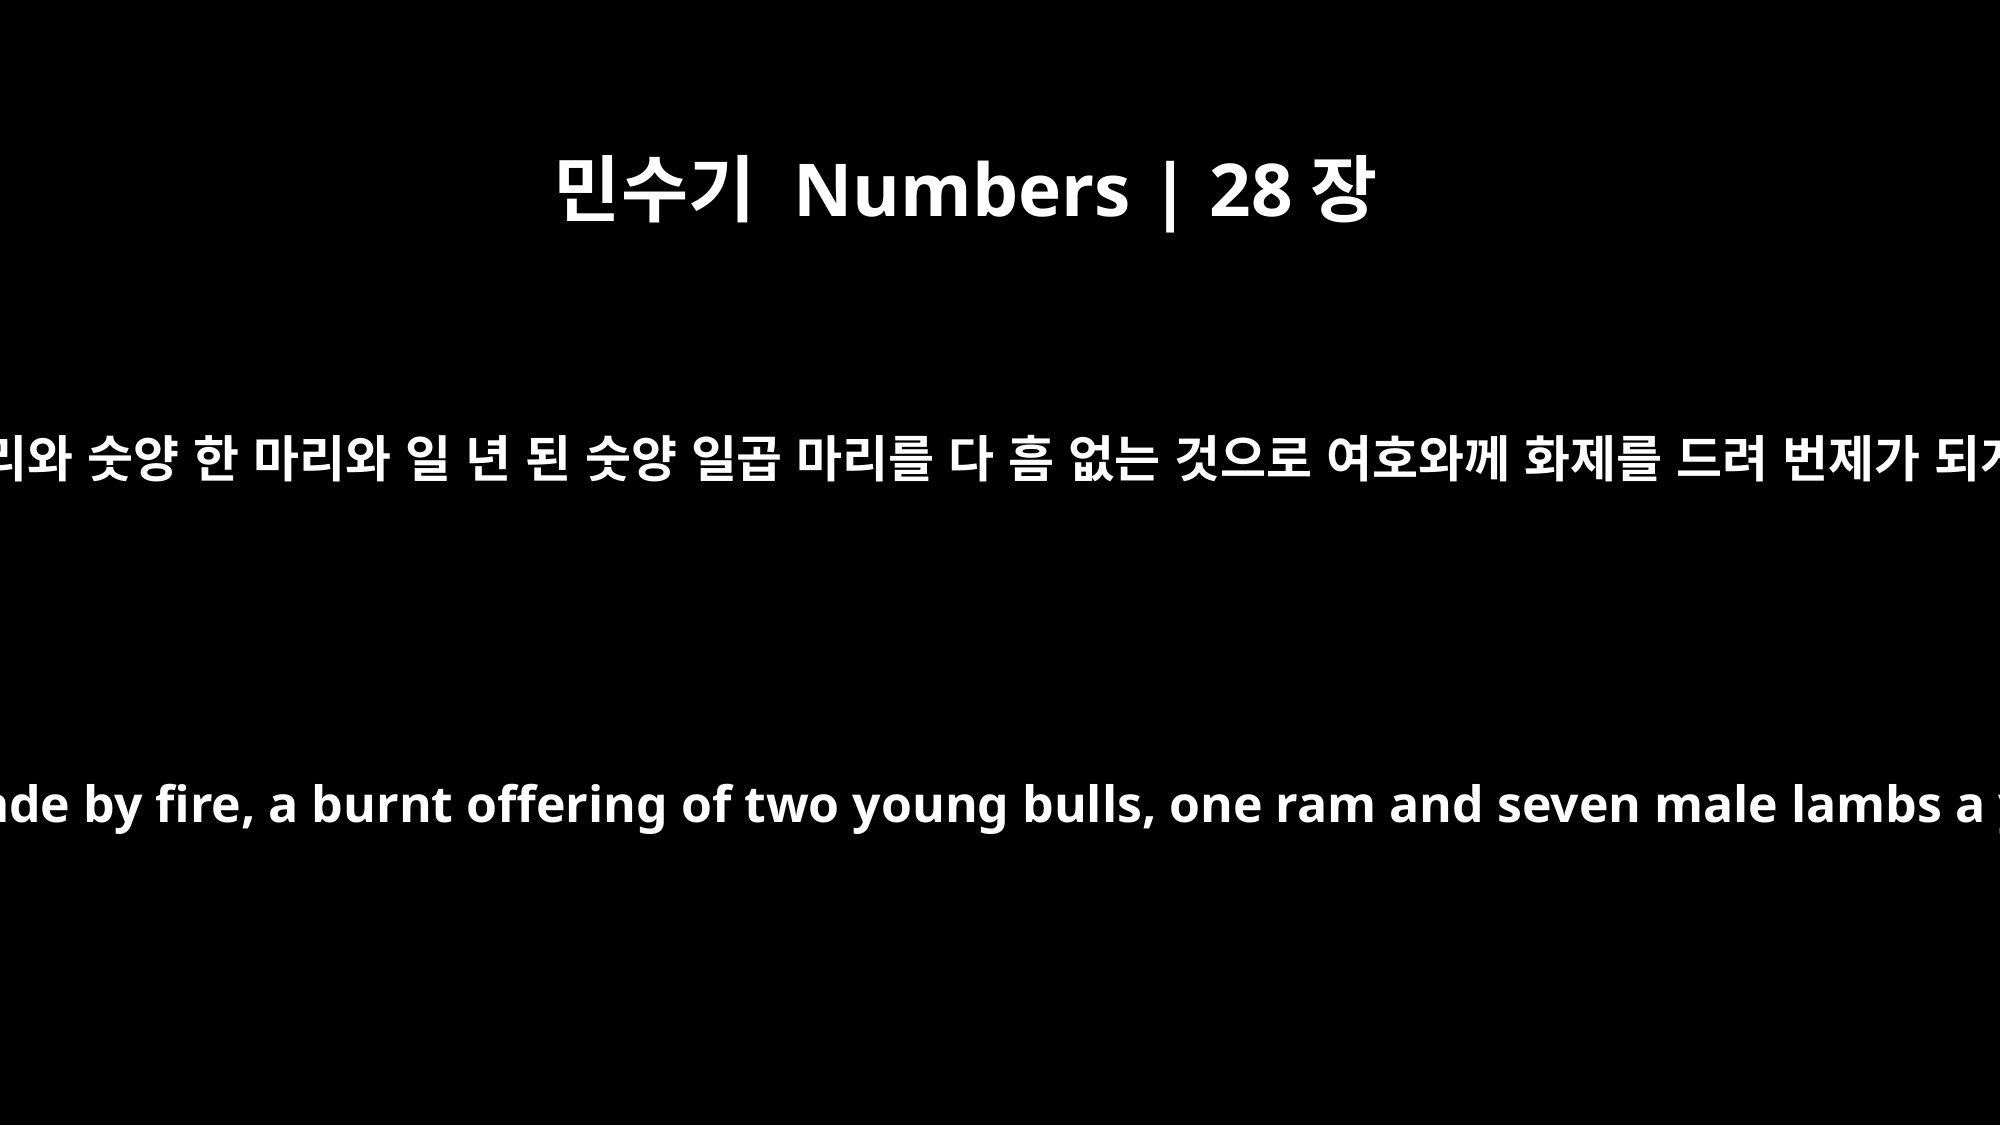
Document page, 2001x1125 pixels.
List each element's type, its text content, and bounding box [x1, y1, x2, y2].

text_box 19 수송아지 두 마리와 숫양 한 마리와 일 년 된 숫양 일곱 마리를 다 흠 없는 것으로 여호와께 화제를 드려 번제가 되게 할 것이며 [0, 359, 2000, 495]
text_box 민수기 Numbers | 28장 [538, 136, 1393, 239]
text_box Present to the LORD an offering made by fire, a burnt offering of two young bulls, one ram and seven male lambs a year old, all without defect. [0, 764, 2000, 840]
